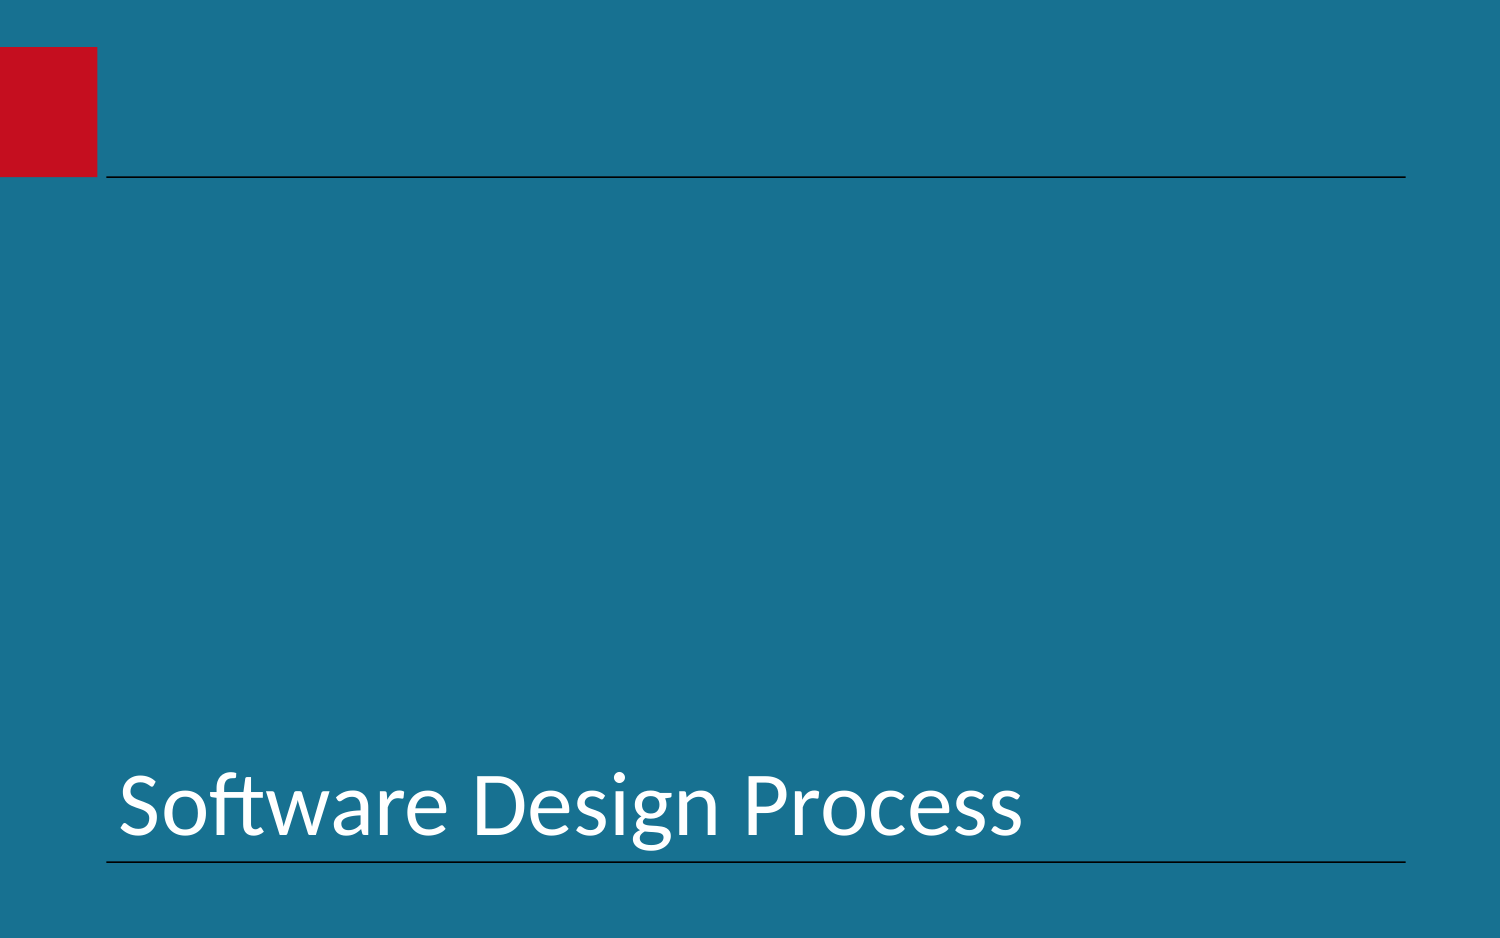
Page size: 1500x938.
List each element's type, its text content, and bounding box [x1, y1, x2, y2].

list Software Design Process [103, 206, 1223, 863]
